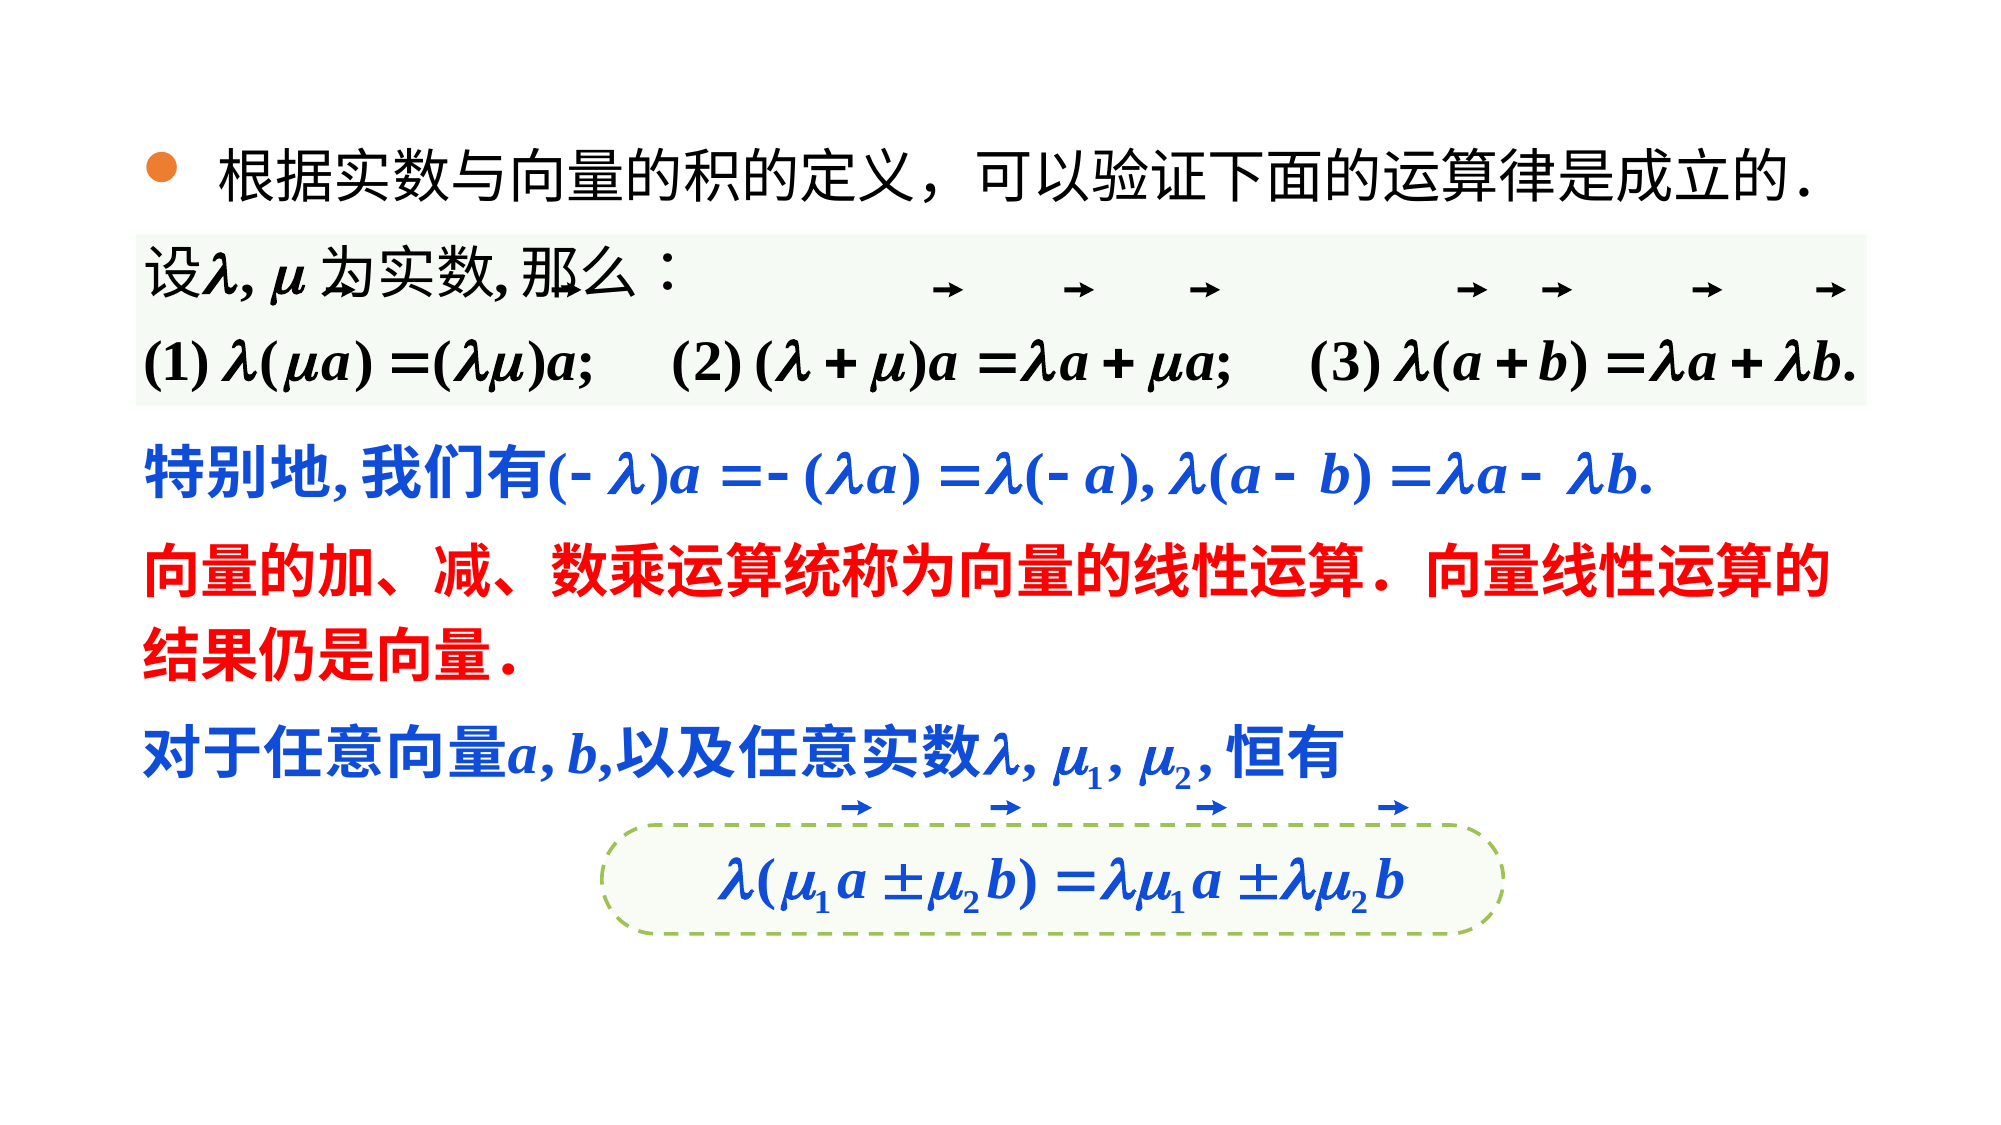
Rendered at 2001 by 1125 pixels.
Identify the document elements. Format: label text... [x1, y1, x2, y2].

text_box 根据实数与向量的积的定义，可以验证下面的运算律是成立的． [127, 132, 2000, 217]
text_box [132, 705, 1504, 934]
text_box 向量的加、减、数乘运算统称为向量的线性运算．向量线性运算的结果仍是向量． [127, 513, 1868, 696]
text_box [136, 425, 1664, 518]
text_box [136, 234, 1868, 406]
